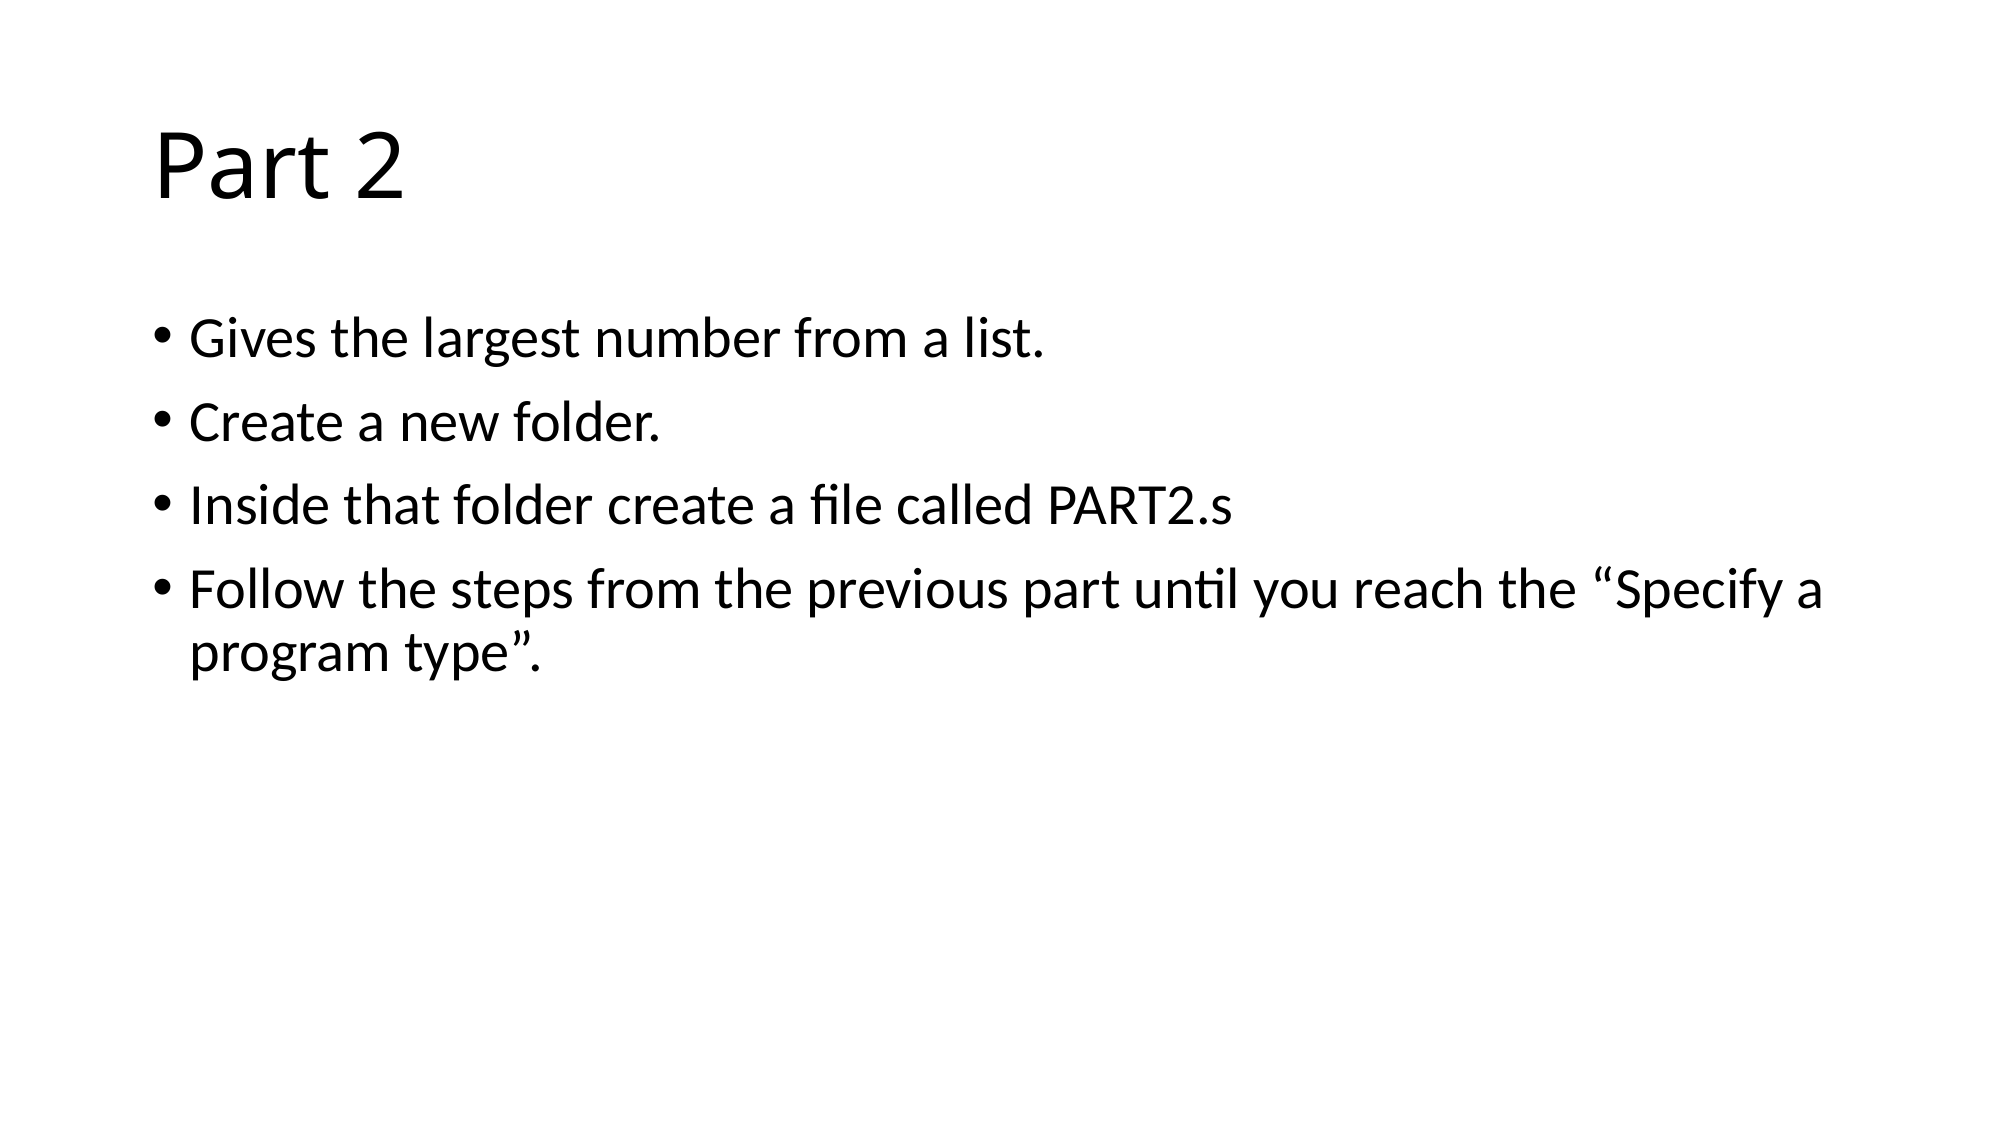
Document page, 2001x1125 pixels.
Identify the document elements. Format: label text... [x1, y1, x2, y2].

title Part 2 [137, 59, 1863, 278]
list Gives the largest number from a list. Create a new folder. Inside that folder create a file called PART2.s Follow the steps from the previous part until you reach the “Specify a program type”. [137, 299, 1863, 1014]
